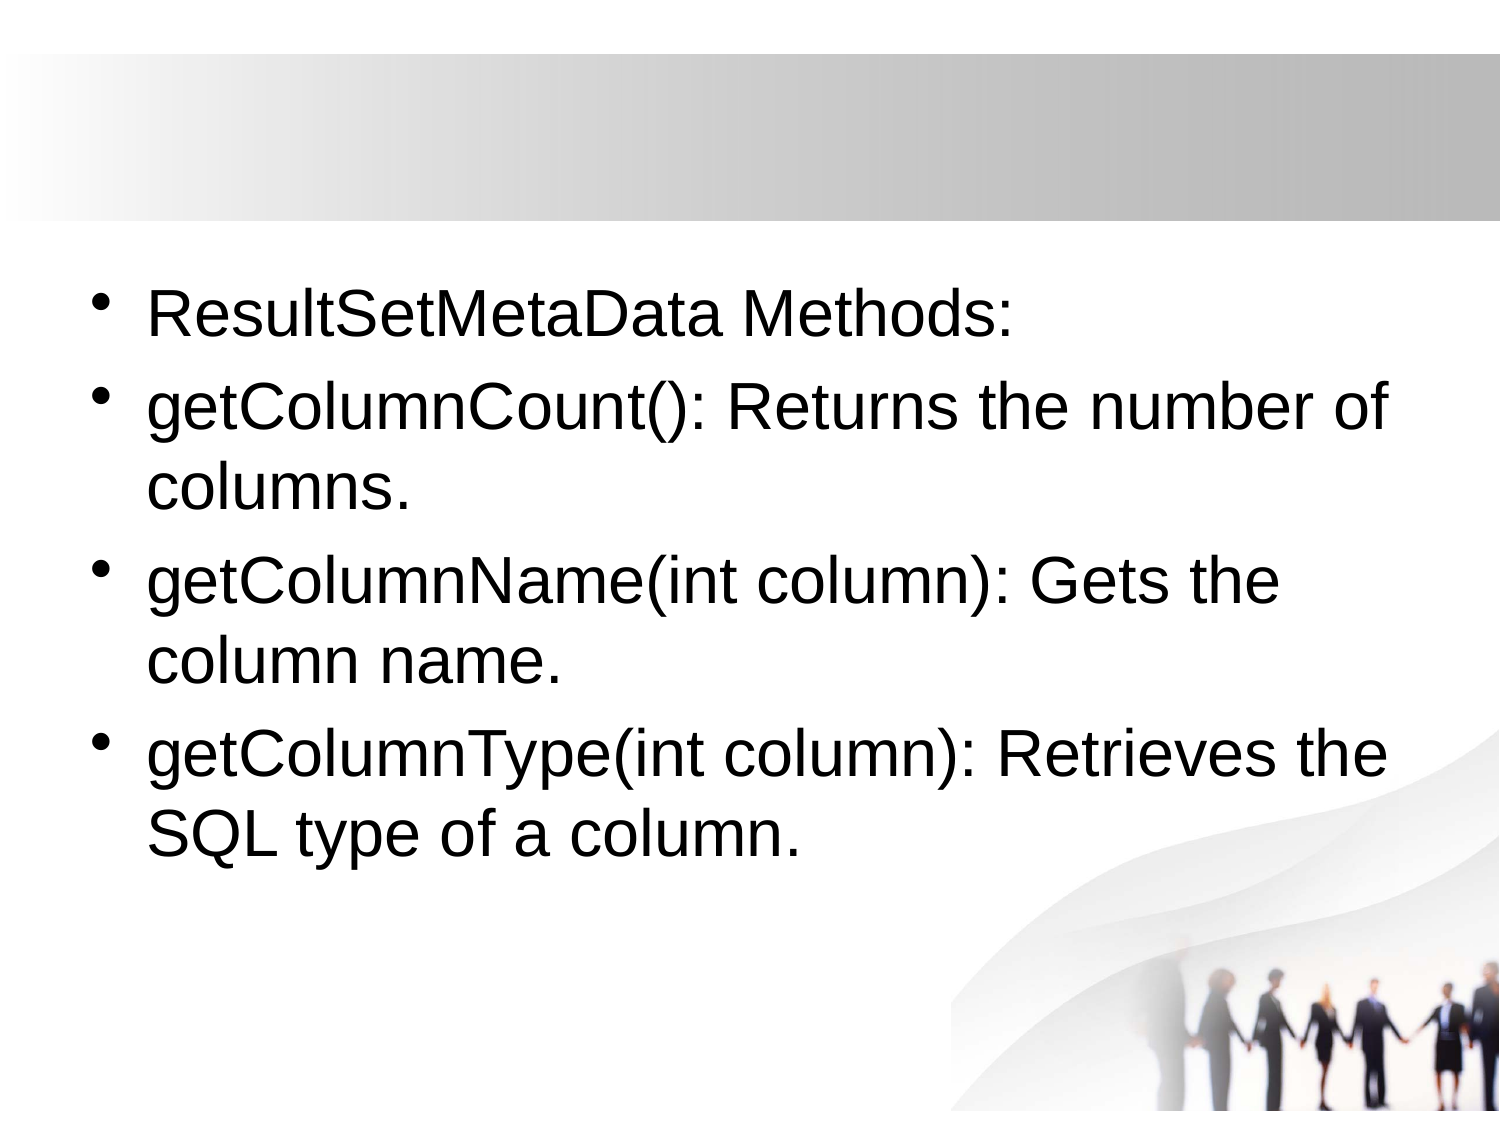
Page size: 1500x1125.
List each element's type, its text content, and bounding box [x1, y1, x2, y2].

picture [951, 728, 1499, 1111]
list ResultSetMetaData Methods: getColumnCount(): Returns the number of columns. getColumnName(int column): Gets the column name. getColumnType(int column): Retrieves the SQL type of a column. [74, 262, 1426, 1006]
